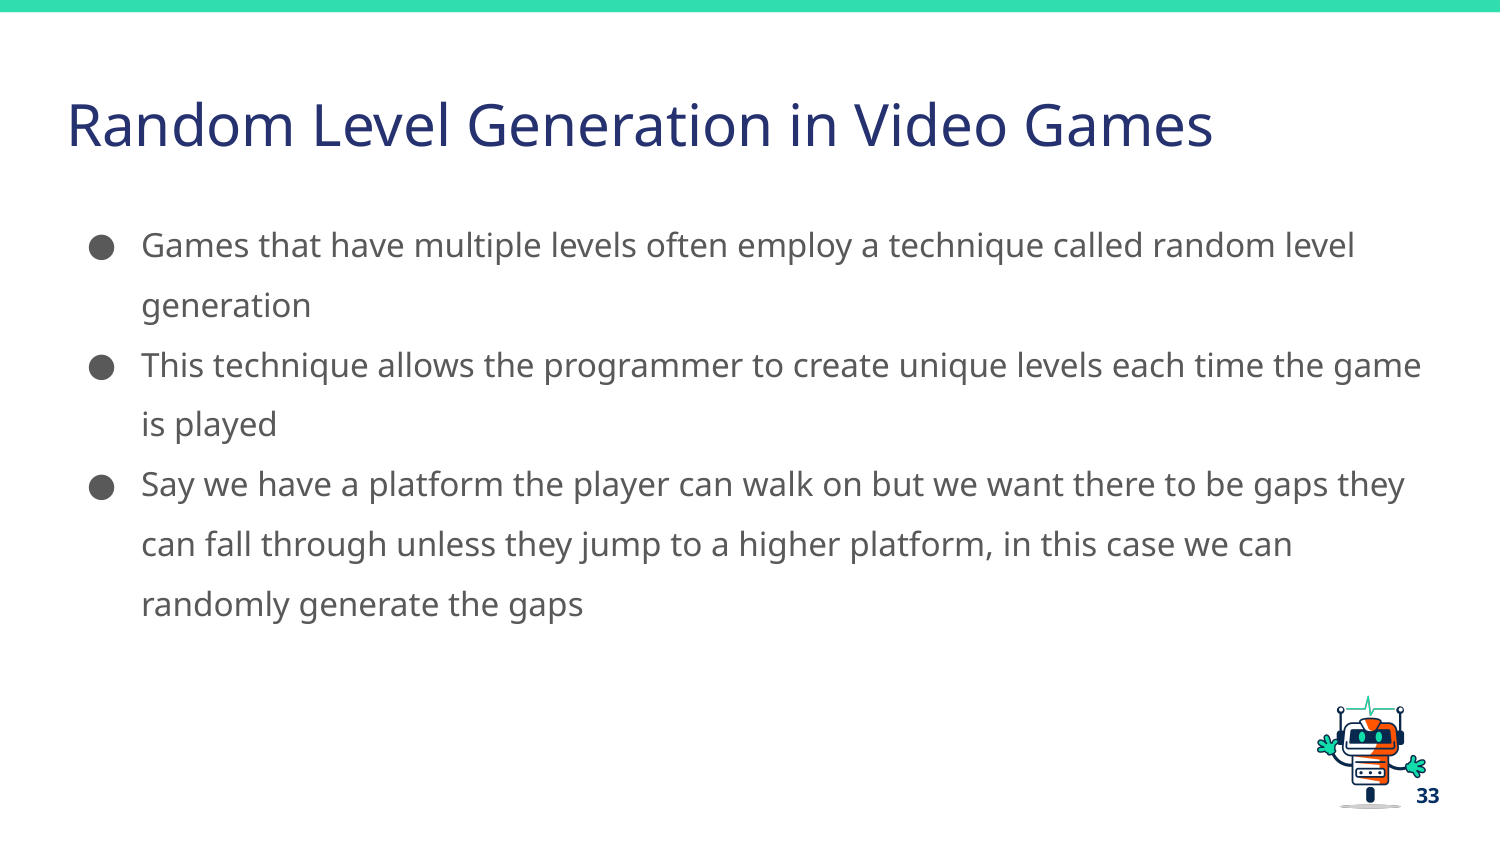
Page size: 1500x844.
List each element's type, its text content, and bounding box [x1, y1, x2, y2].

title Random Level Generation in Video Games [51, 72, 1449, 167]
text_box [1309, 687, 1456, 830]
list Games that have multiple levels often employ a technique called random level generation This technique allows the programmer to create unique levels each time the game is played Say we have a platform the player can walk on but we want there to be gaps they can fall through unless they jump to a higher platform, in this case we can randomly generate the gaps [51, 189, 1449, 607]
text_box [0, 0, 1500, 13]
